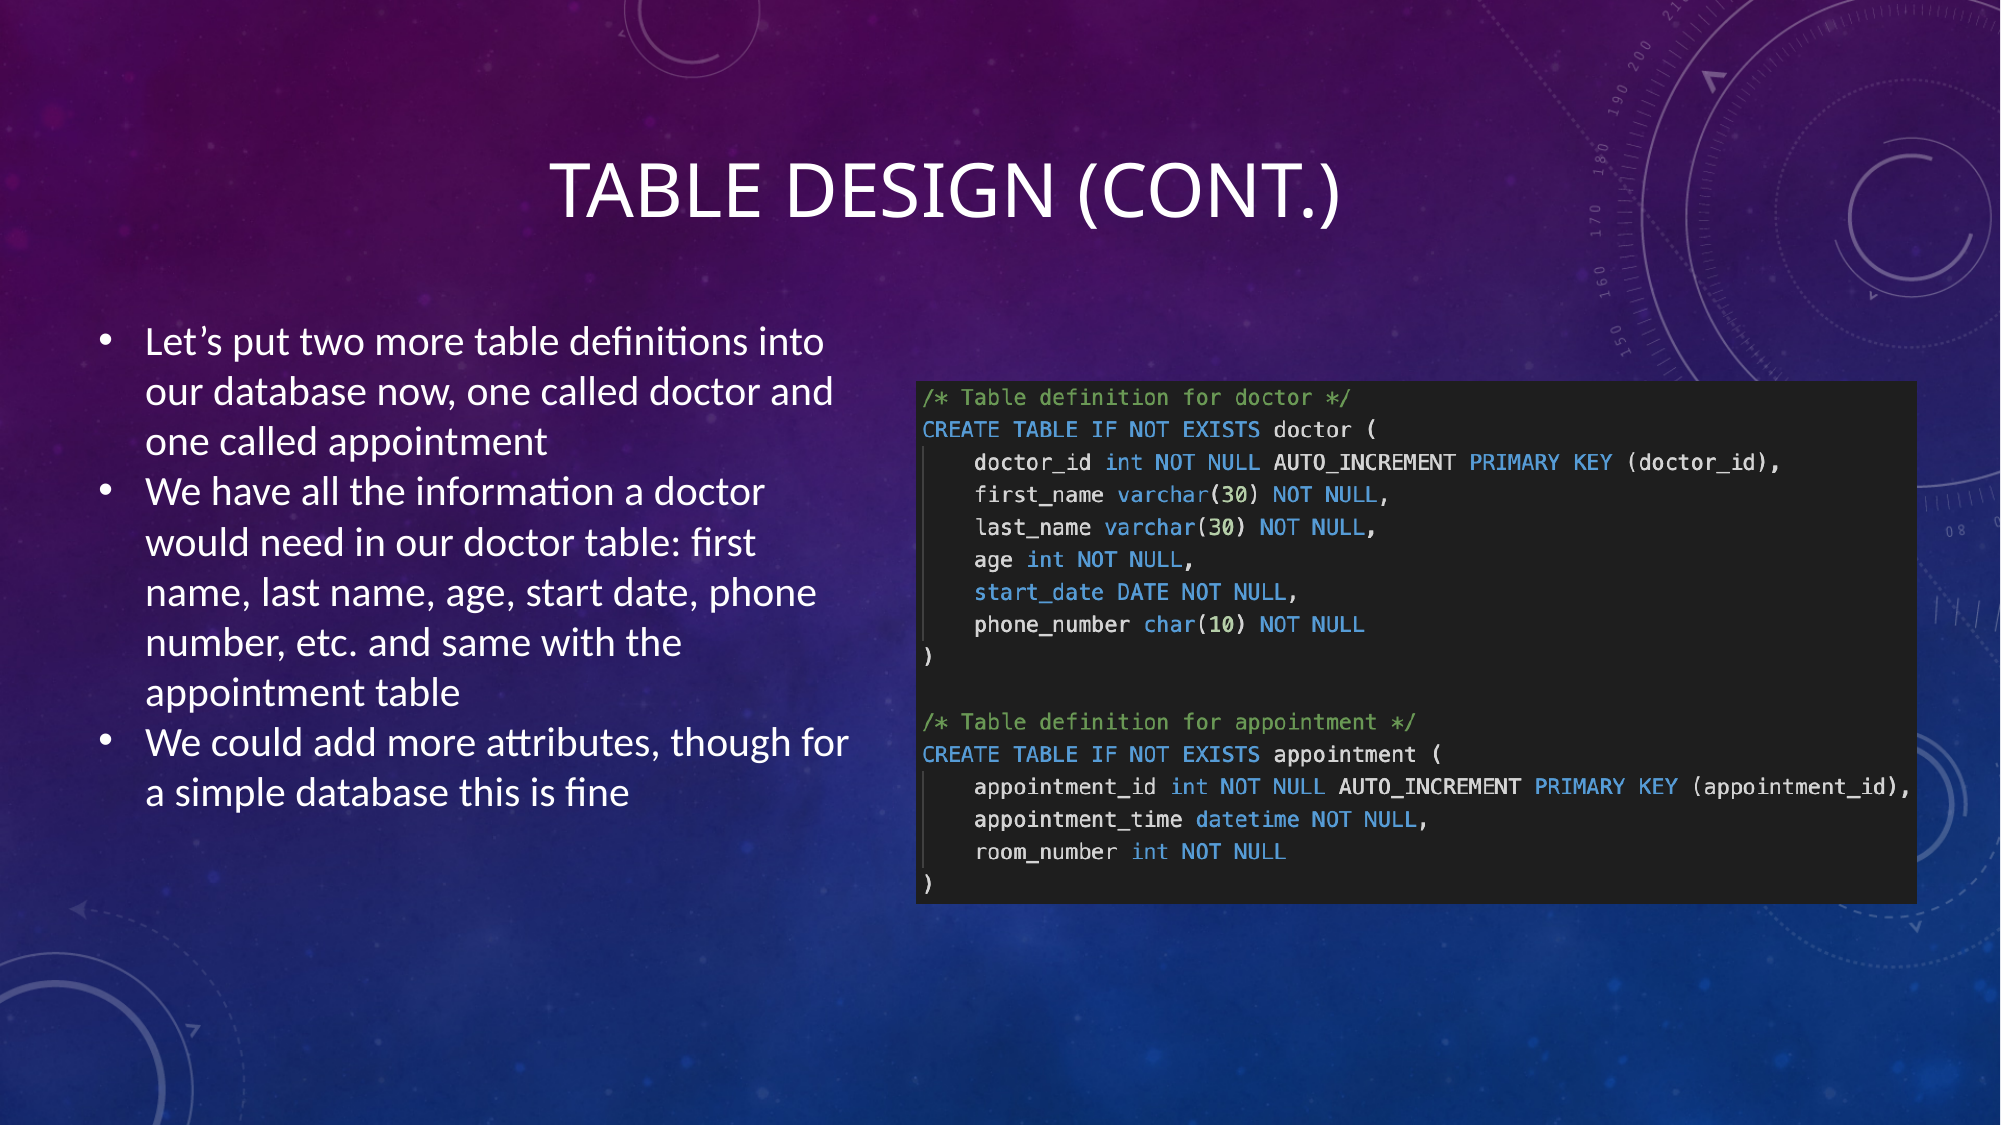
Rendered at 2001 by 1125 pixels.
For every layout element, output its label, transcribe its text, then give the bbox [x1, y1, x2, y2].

text_box Let’s put two more table definitions into our database now, one called doctor and one called appointment We have all the information a doctor would need in our doctor table: first name, last name, age, start date, phone number, etc. and same with the appointment table We could add more attributes, though for a simple database this is fine [83, 306, 883, 822]
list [916, 381, 1917, 904]
title Table design (cont.) [114, 67, 1777, 307]
picture [0, 0, 2001, 1125]
